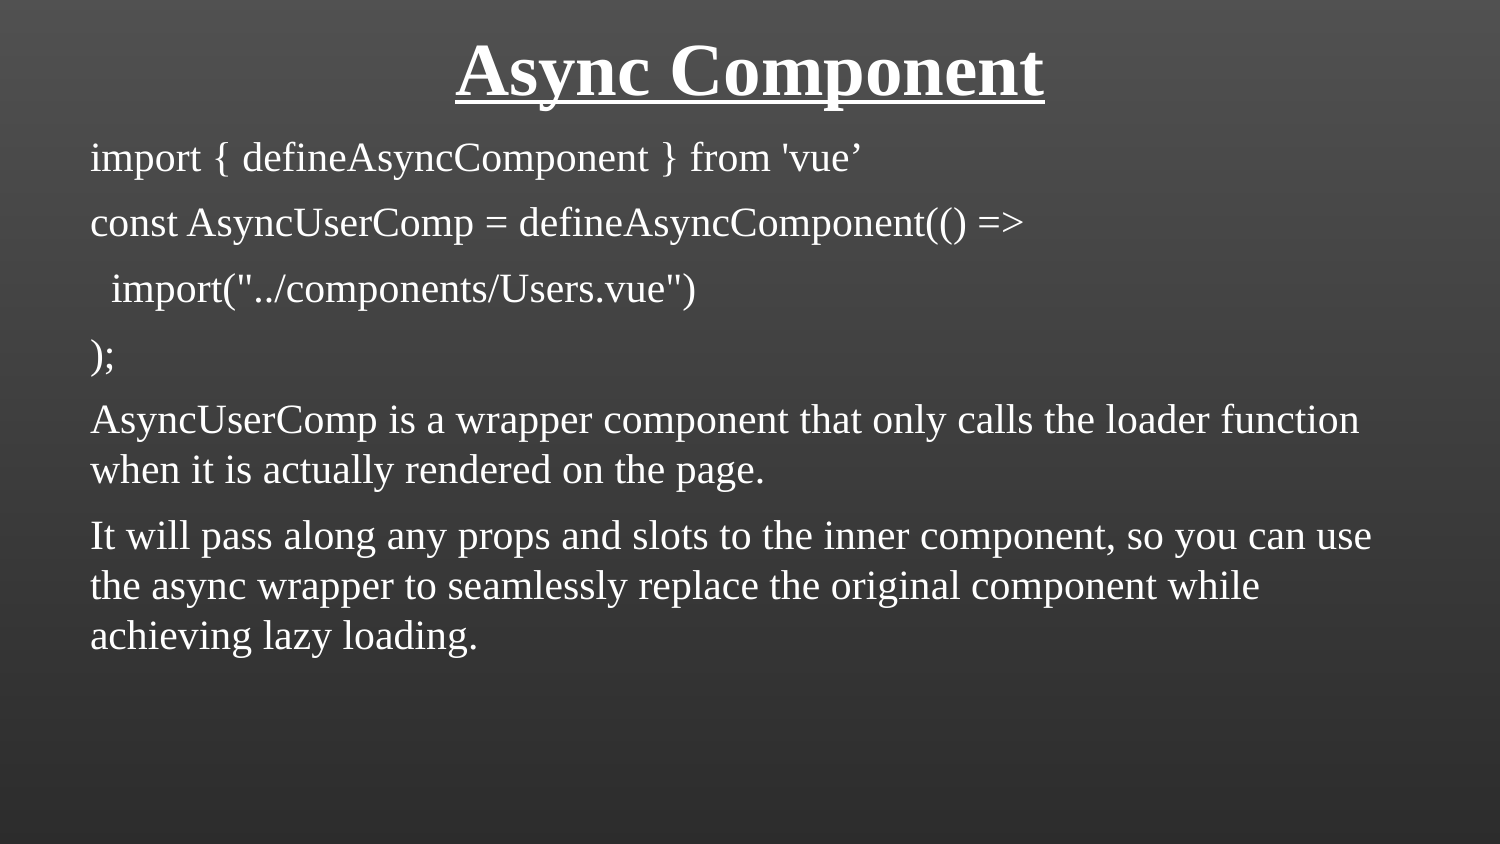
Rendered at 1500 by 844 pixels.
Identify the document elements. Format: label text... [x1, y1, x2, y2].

text_box Async Component [74, 9, 1425, 122]
list import { defineAsyncComponent } from 'vue’ const AsyncUserComp = defineAsyncComponent(() => import("../components/Users.vue") ); AsyncUserComp is a wrapper component that only calls the loader function when it is actually rendered on the page. It will pass along any props and slots to the inner component, so you can use the async wrapper to seamlessly replace the original component while achieving lazy loading. [75, 122, 1425, 822]
